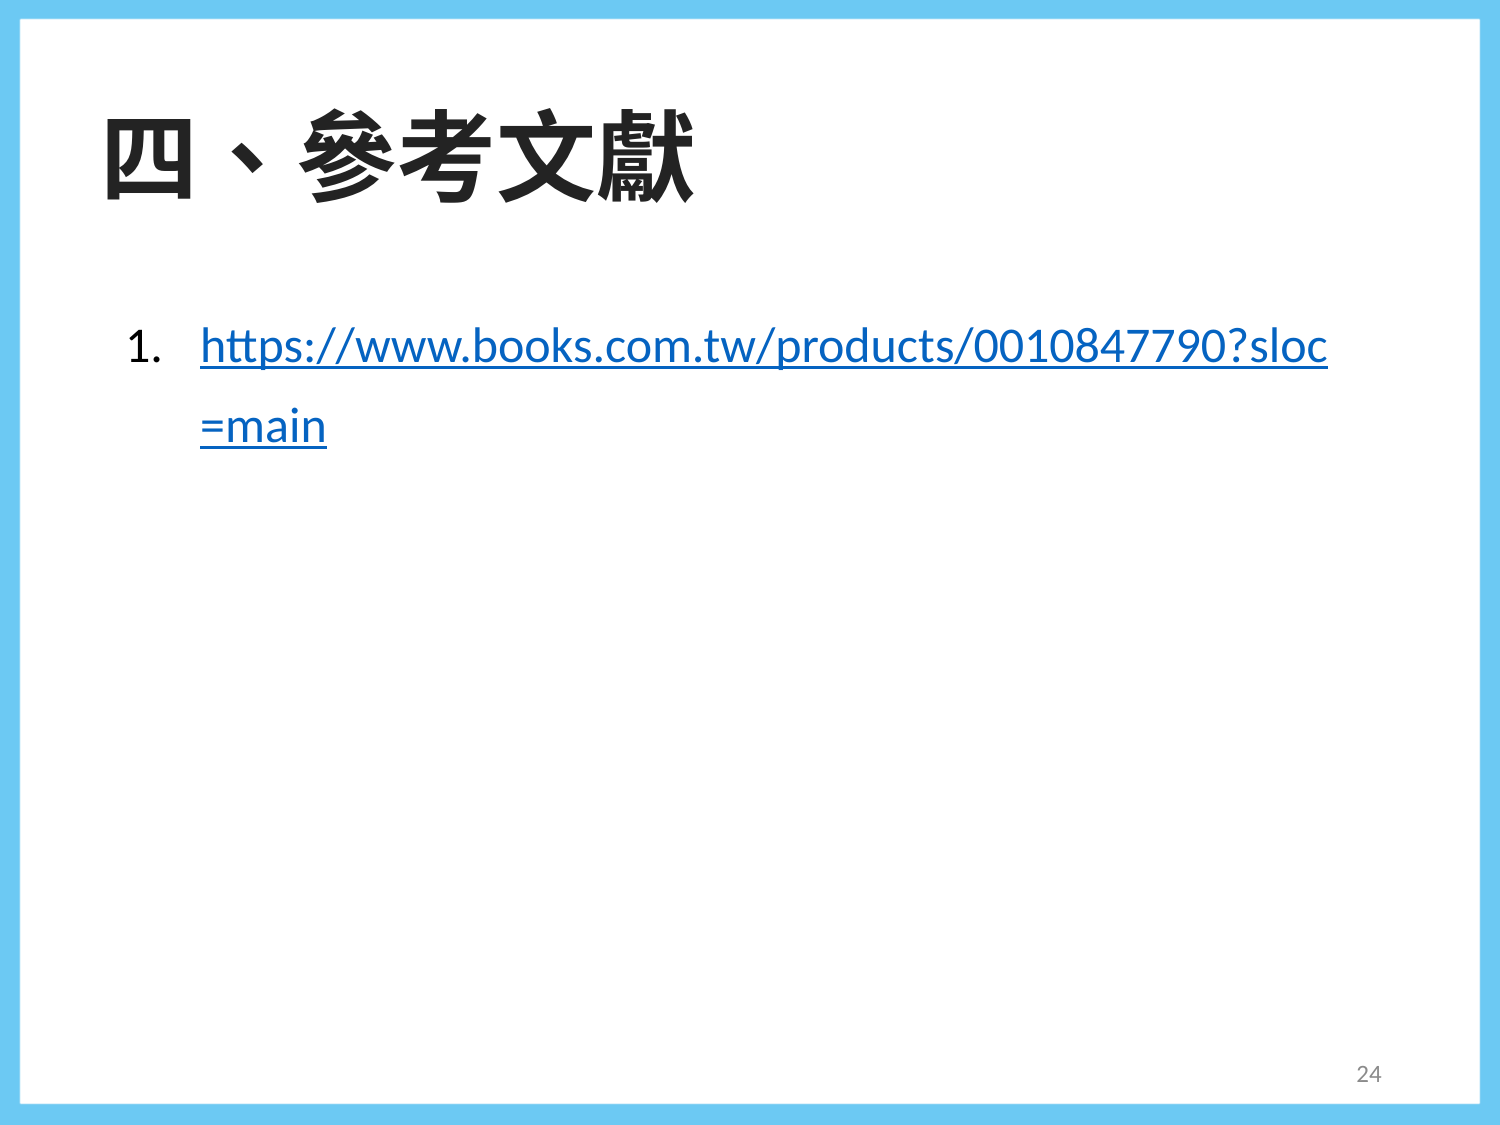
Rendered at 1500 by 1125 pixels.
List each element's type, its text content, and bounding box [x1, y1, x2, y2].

text_box 四、參考文獻 [85, 75, 755, 223]
text_box https://www.books.com.tw/products/0010847790?sloc=main [110, 274, 1355, 380]
slide_number 24 [1059, 1042, 1397, 1103]
picture [0, 0, 1500, 1125]
